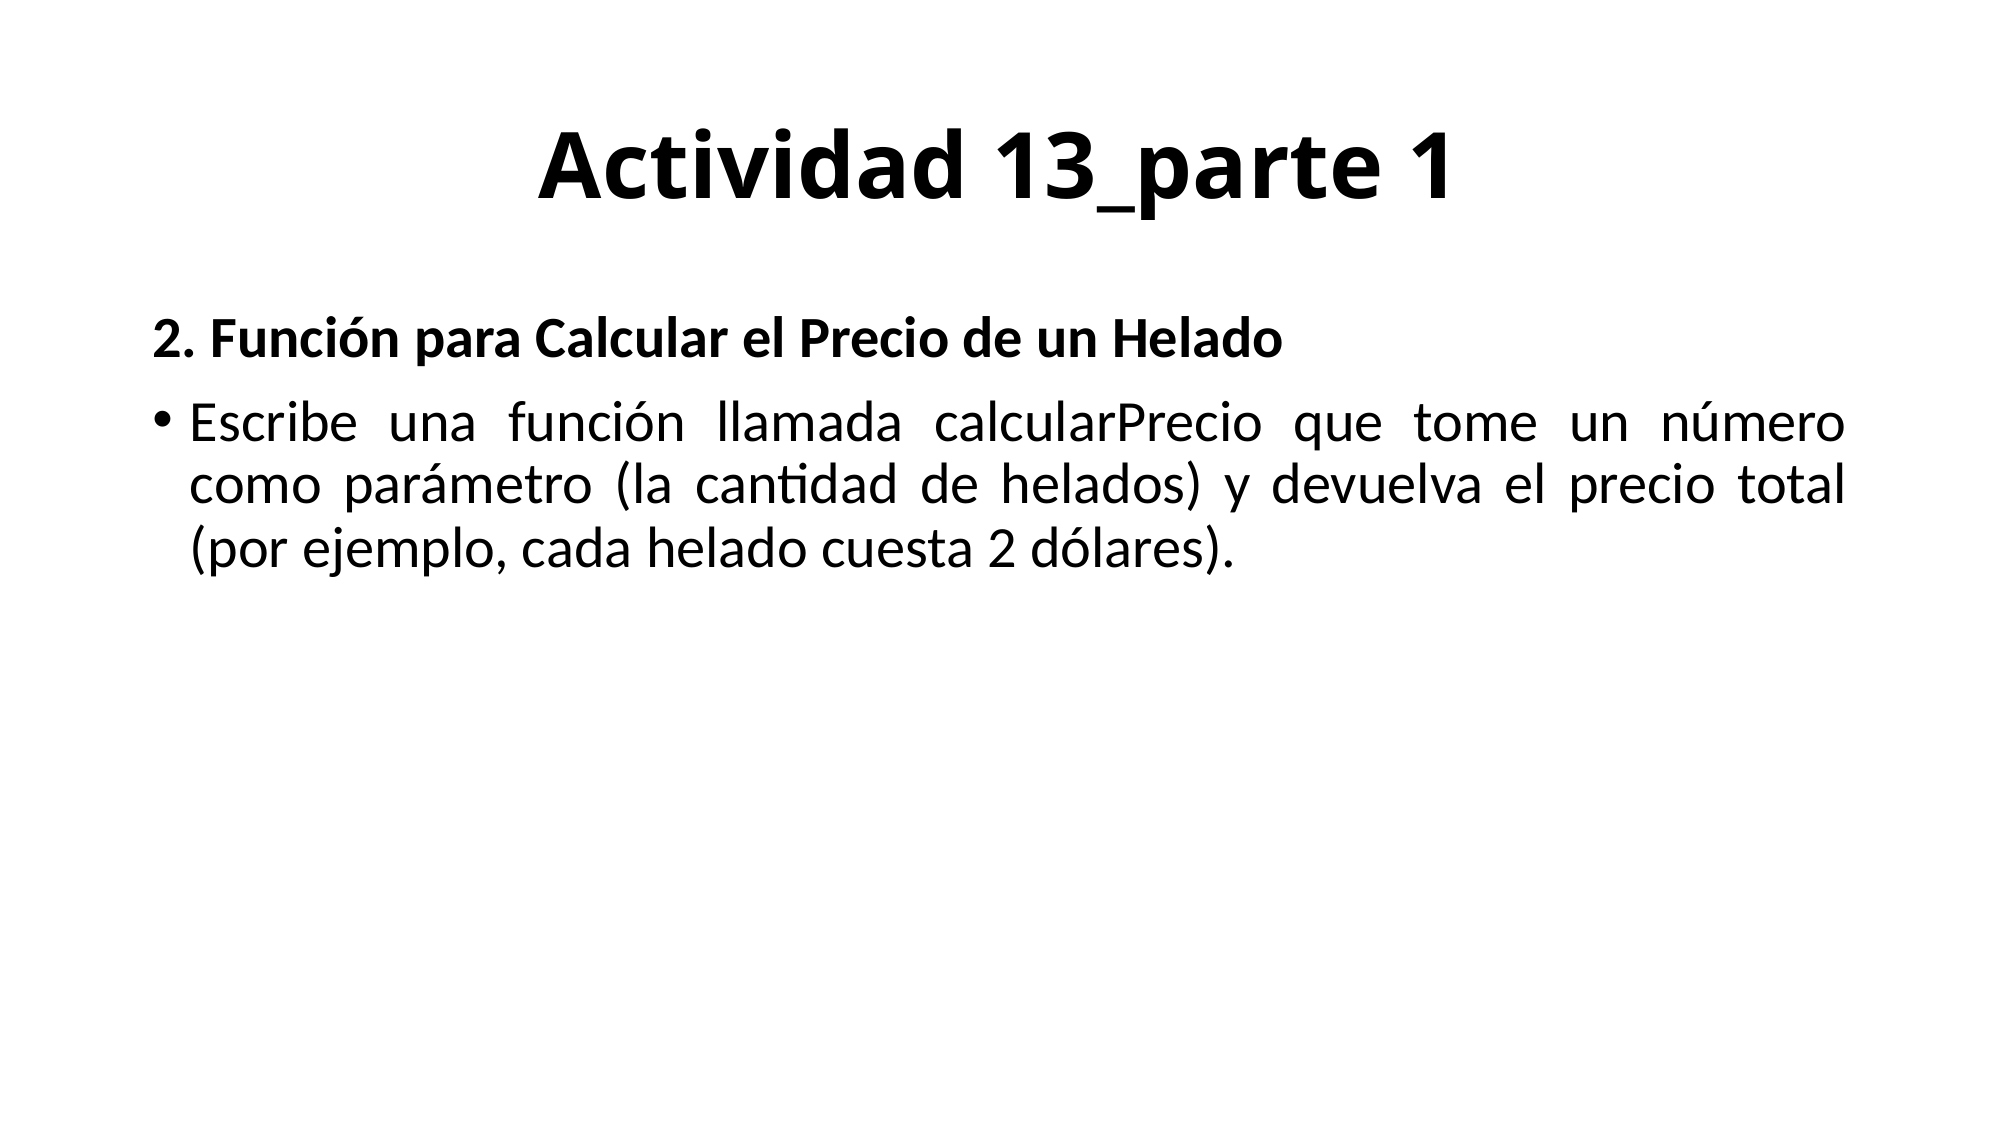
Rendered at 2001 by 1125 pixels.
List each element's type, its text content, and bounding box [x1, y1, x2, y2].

title Actividad 13_parte 1 [137, 59, 1863, 278]
list 2. Función para Calcular el Precio de un Helado Escribe una función llamada calcularPrecio que tome un número como parámetro (la cantidad de helados) y devuelva el precio total (por ejemplo, cada helado cuesta 2 dólares). [137, 299, 1863, 1014]
